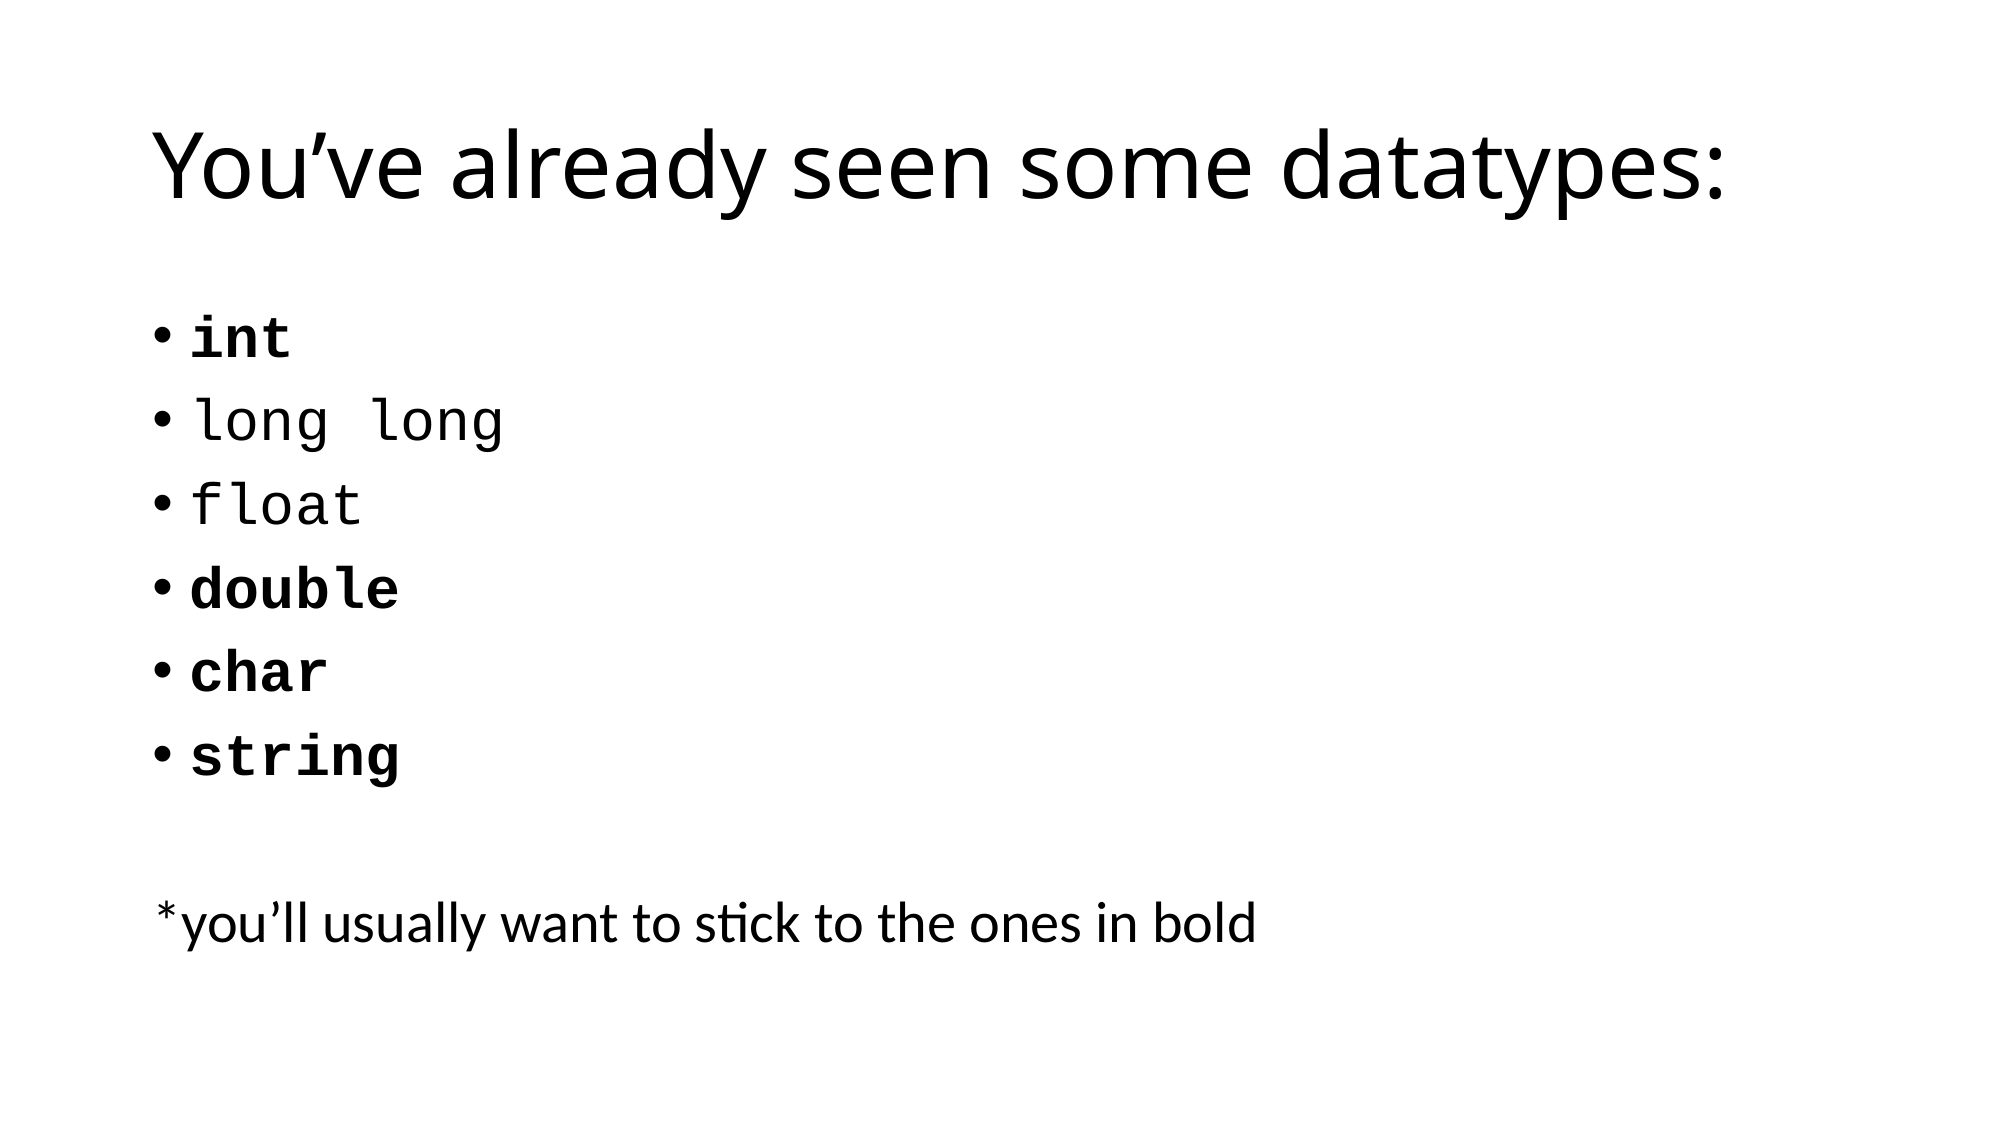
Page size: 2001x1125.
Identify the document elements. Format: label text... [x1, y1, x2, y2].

title You’ve already seen some datatypes: [137, 59, 1863, 278]
list int long long float double char string *you’ll usually want to stick to the ones in bold [137, 299, 1863, 1014]
